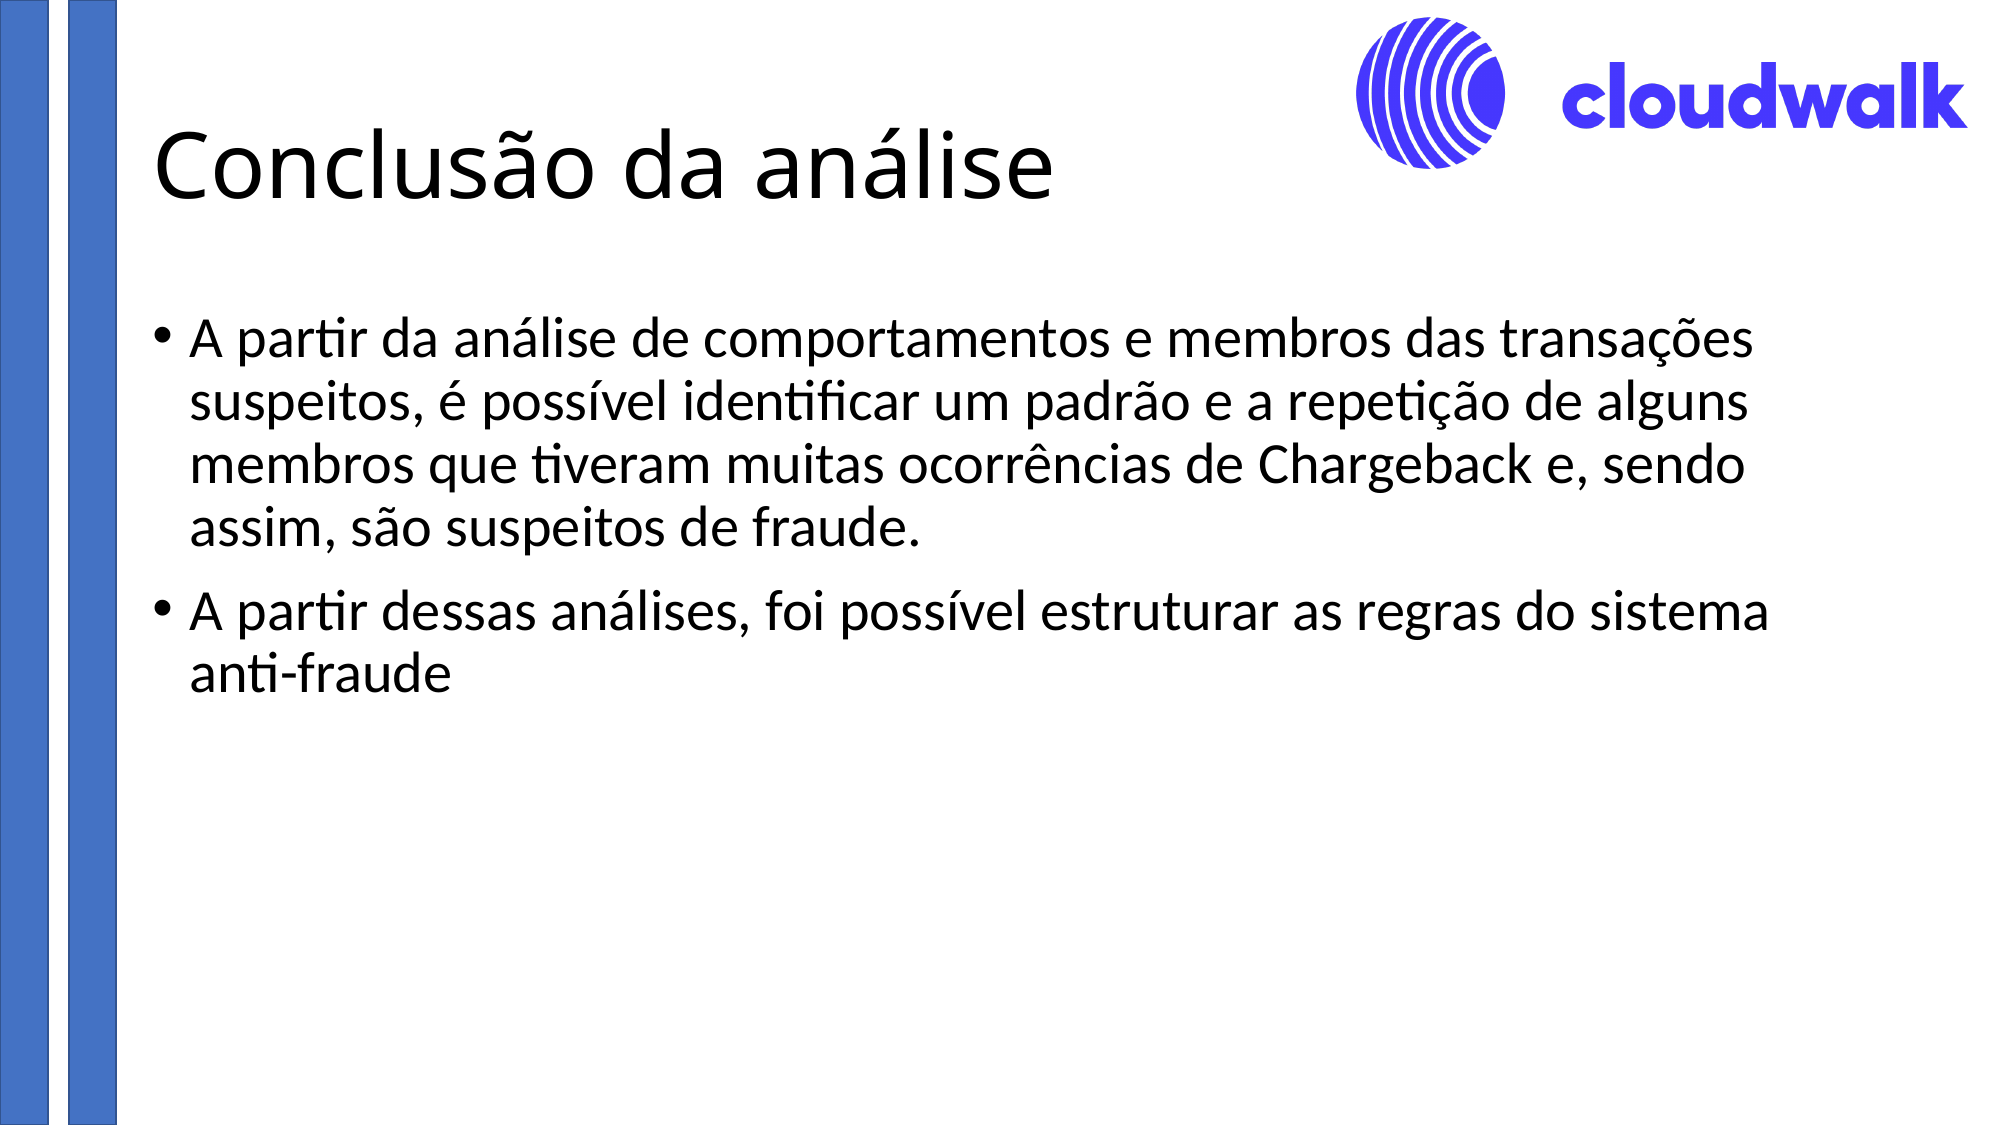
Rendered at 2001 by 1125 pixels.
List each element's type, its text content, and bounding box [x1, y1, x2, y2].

list A partir da análise de comportamentos e membros das transações suspeitos, é possível identificar um padrão e a repetição de alguns membros que tiveram muitas ocorrências de Chargeback e, sendo assim, são suspeitos de fraude. A partir dessas análises, foi possível estruturar as regras do sistema anti-fraude [137, 299, 1863, 1014]
picture [1356, 17, 1968, 169]
title Conclusão da análise [137, 59, 1288, 278]
